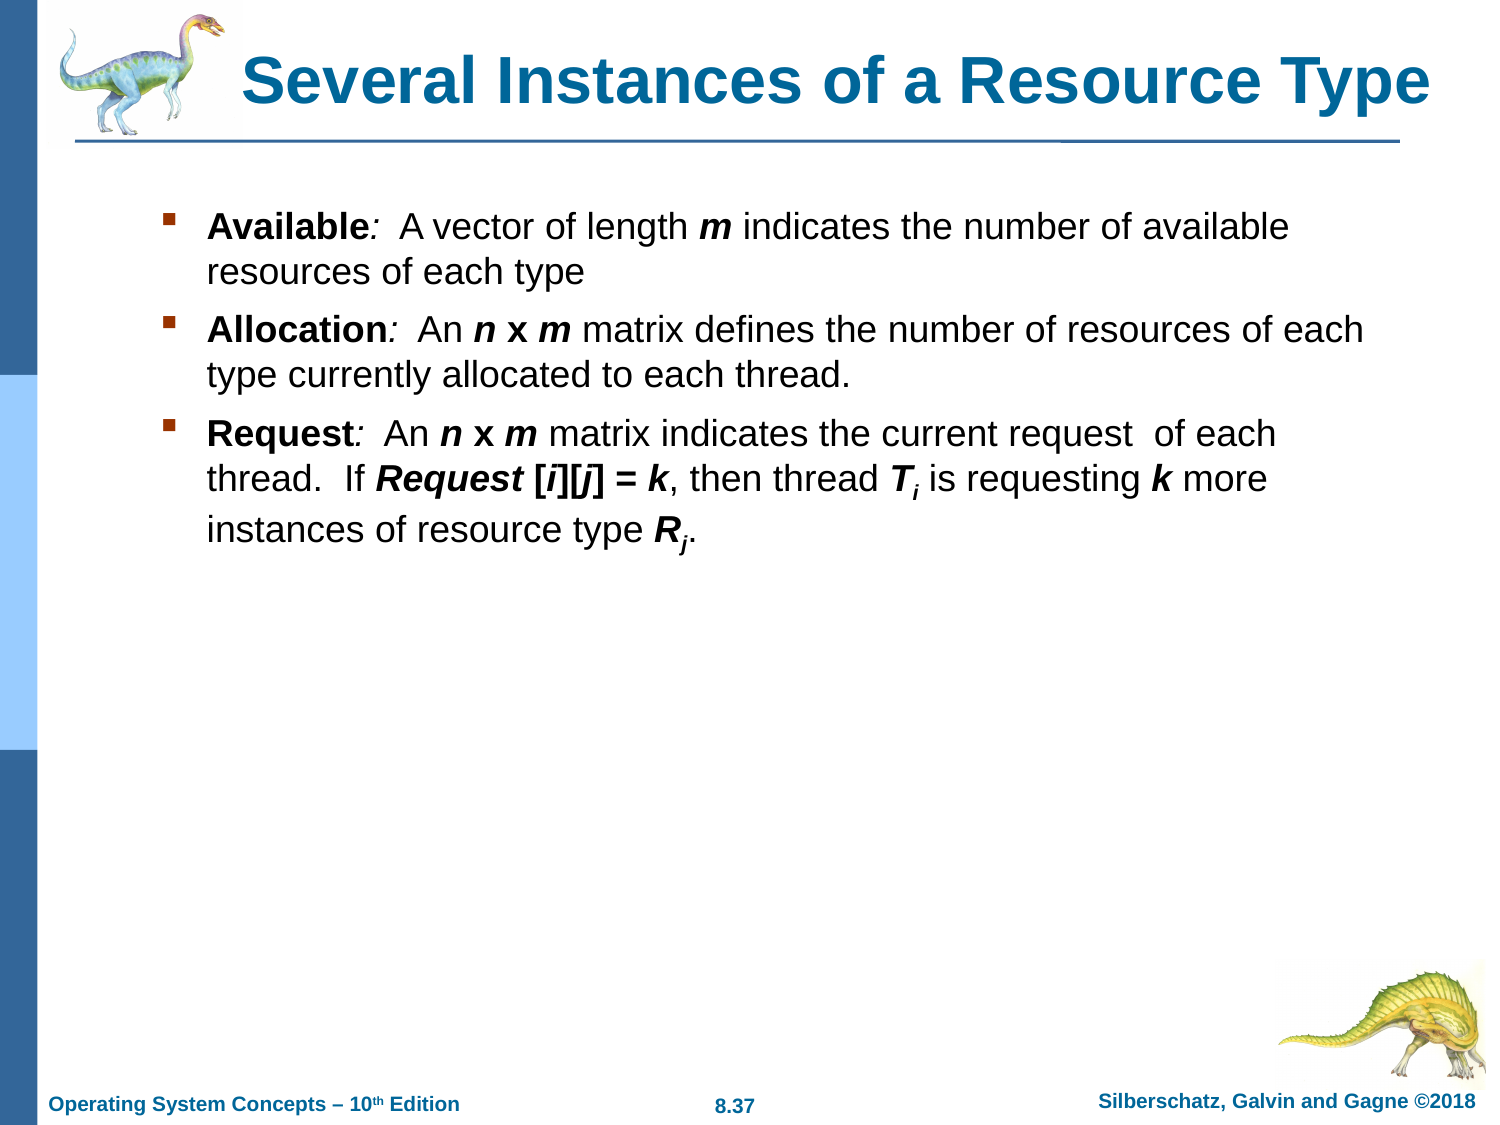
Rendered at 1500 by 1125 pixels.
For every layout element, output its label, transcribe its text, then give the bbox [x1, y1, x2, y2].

picture [1275, 959, 1486, 1090]
list Available: A vector of length m indicates the number of available resources of each type Allocation: An n x m matrix defines the number of resources of each type currently allocated to each thread. Request: An n x m matrix indicates the current request of each thread. If Request [i][j] = k, then thread Ti is requesting k more instances of resource type Rj. [144, 194, 1389, 827]
picture [46, 0, 243, 149]
title Several Instances of a Resource Type [199, 21, 1475, 125]
